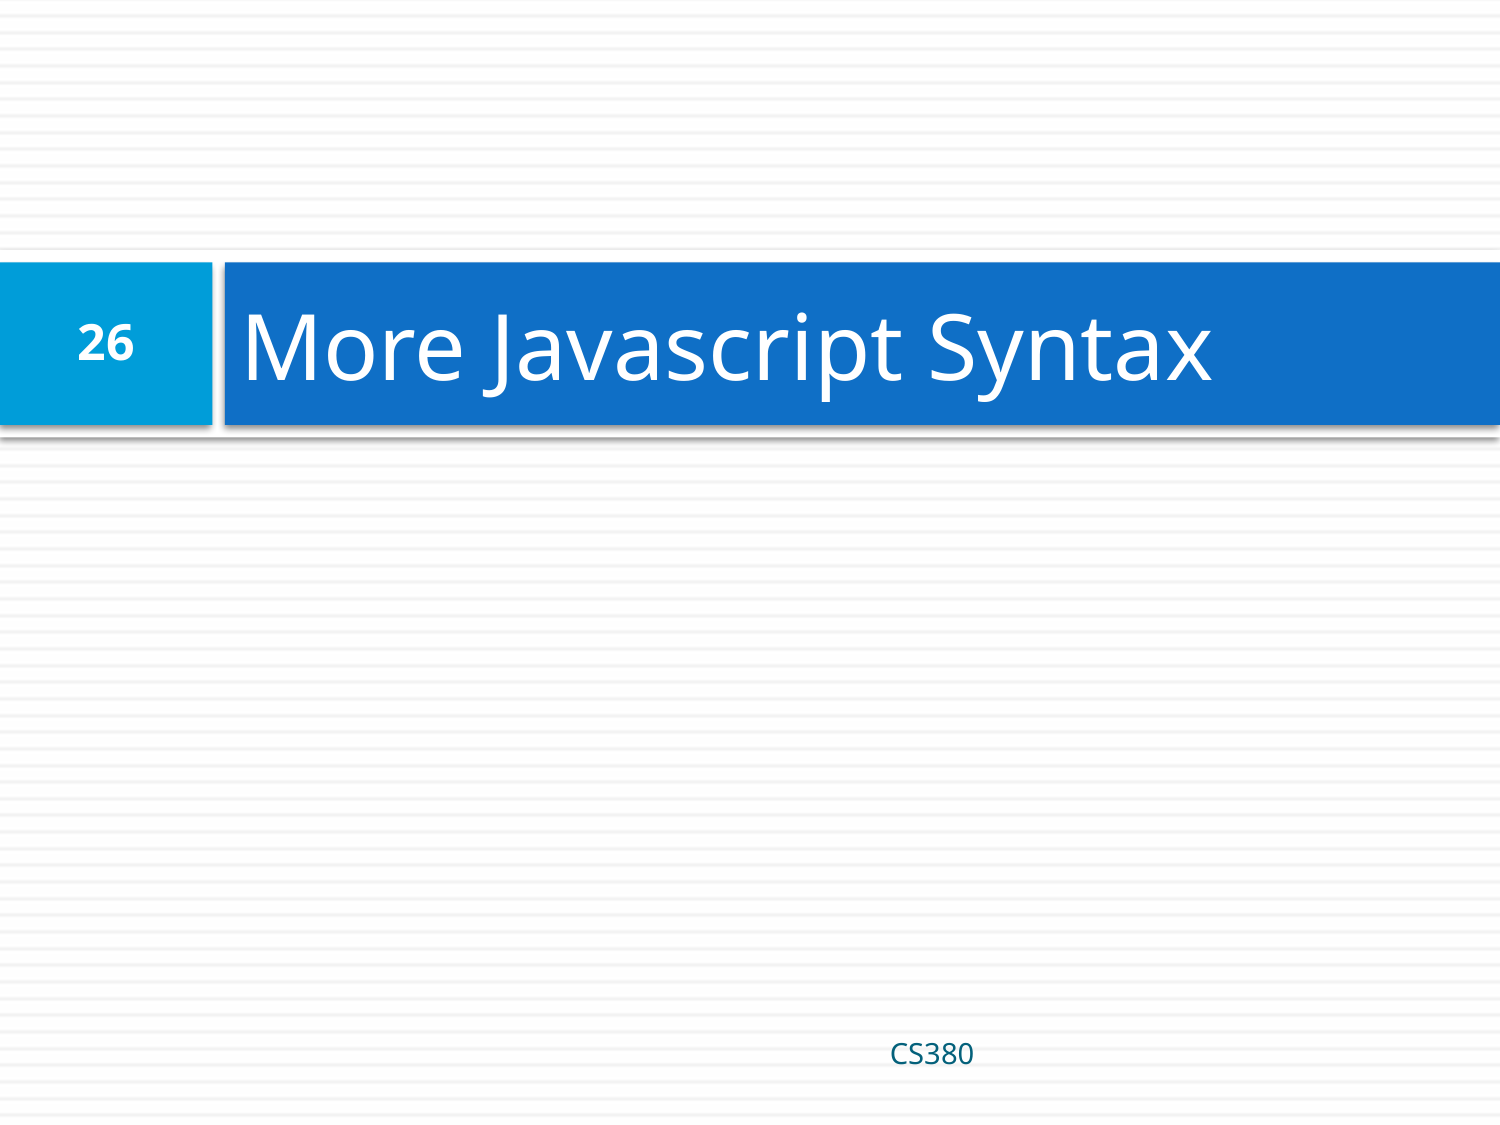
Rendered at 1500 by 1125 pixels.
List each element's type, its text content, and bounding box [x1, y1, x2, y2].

slide_number 26 [0, 287, 213, 403]
footer CS380 [99, 1025, 990, 1085]
title More Javascript Syntax [224, 262, 1476, 426]
